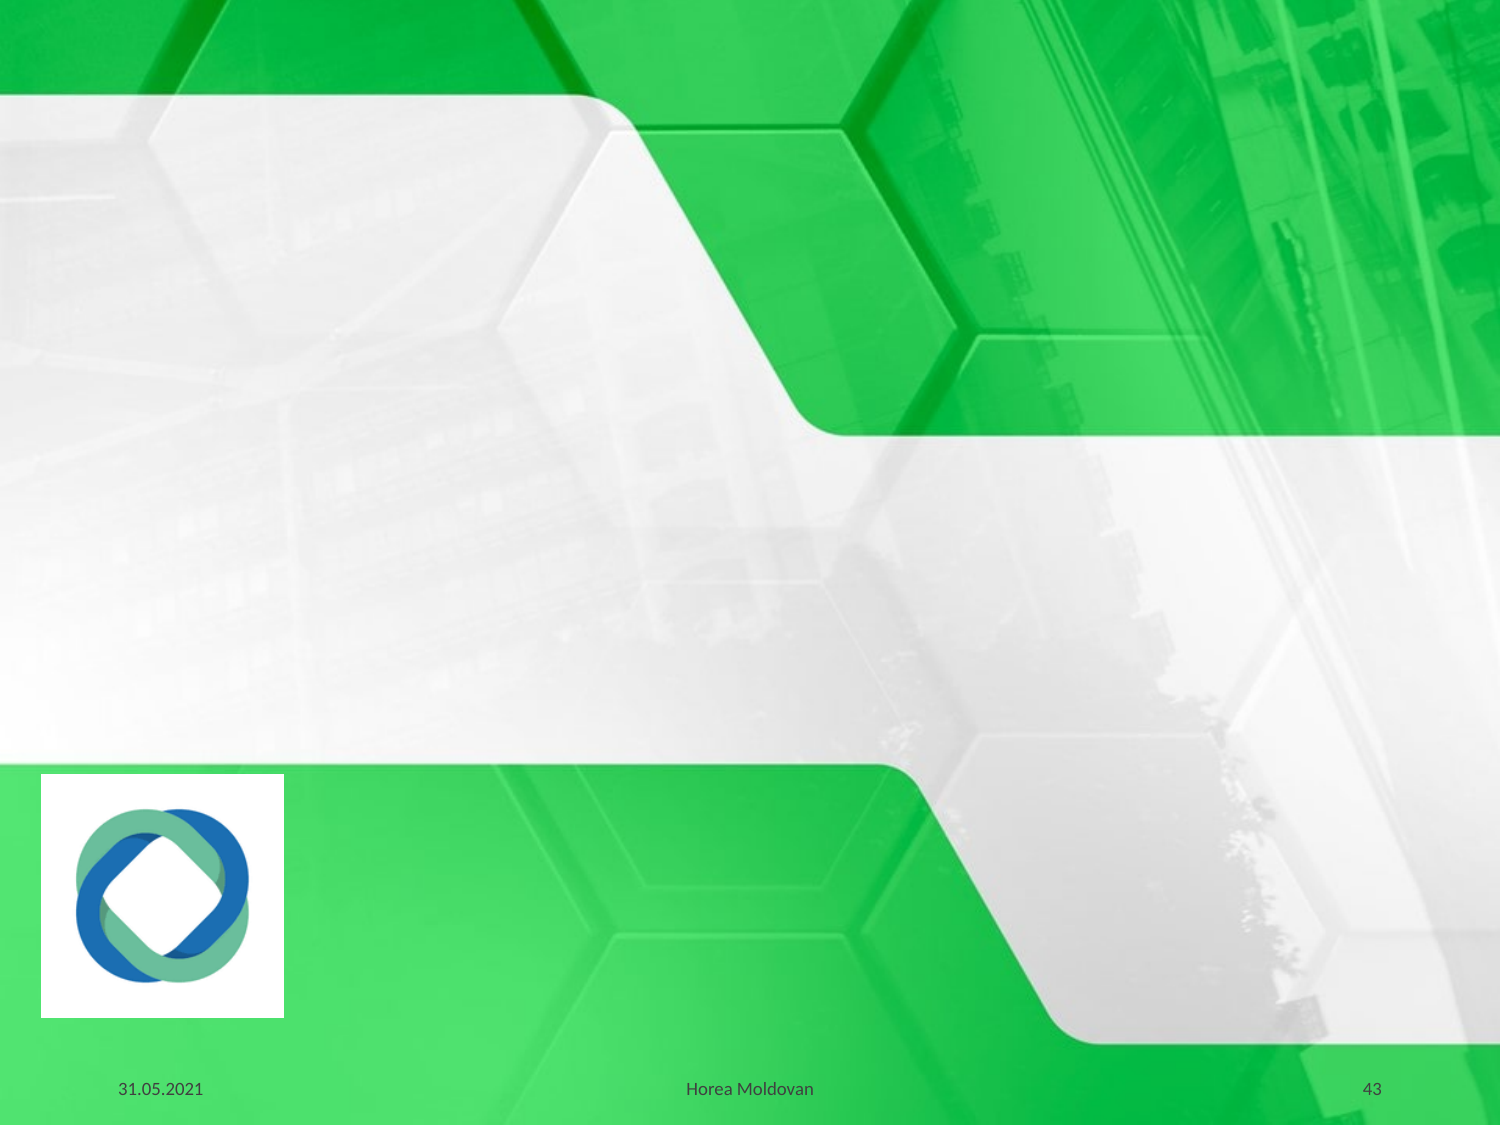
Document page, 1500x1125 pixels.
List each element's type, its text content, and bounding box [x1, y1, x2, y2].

picture [0, 0, 1500, 1125]
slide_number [103, 1057, 441, 1118]
footer Horea Moldovan [496, 1057, 1004, 1118]
slide_number 43 [1059, 1057, 1397, 1118]
